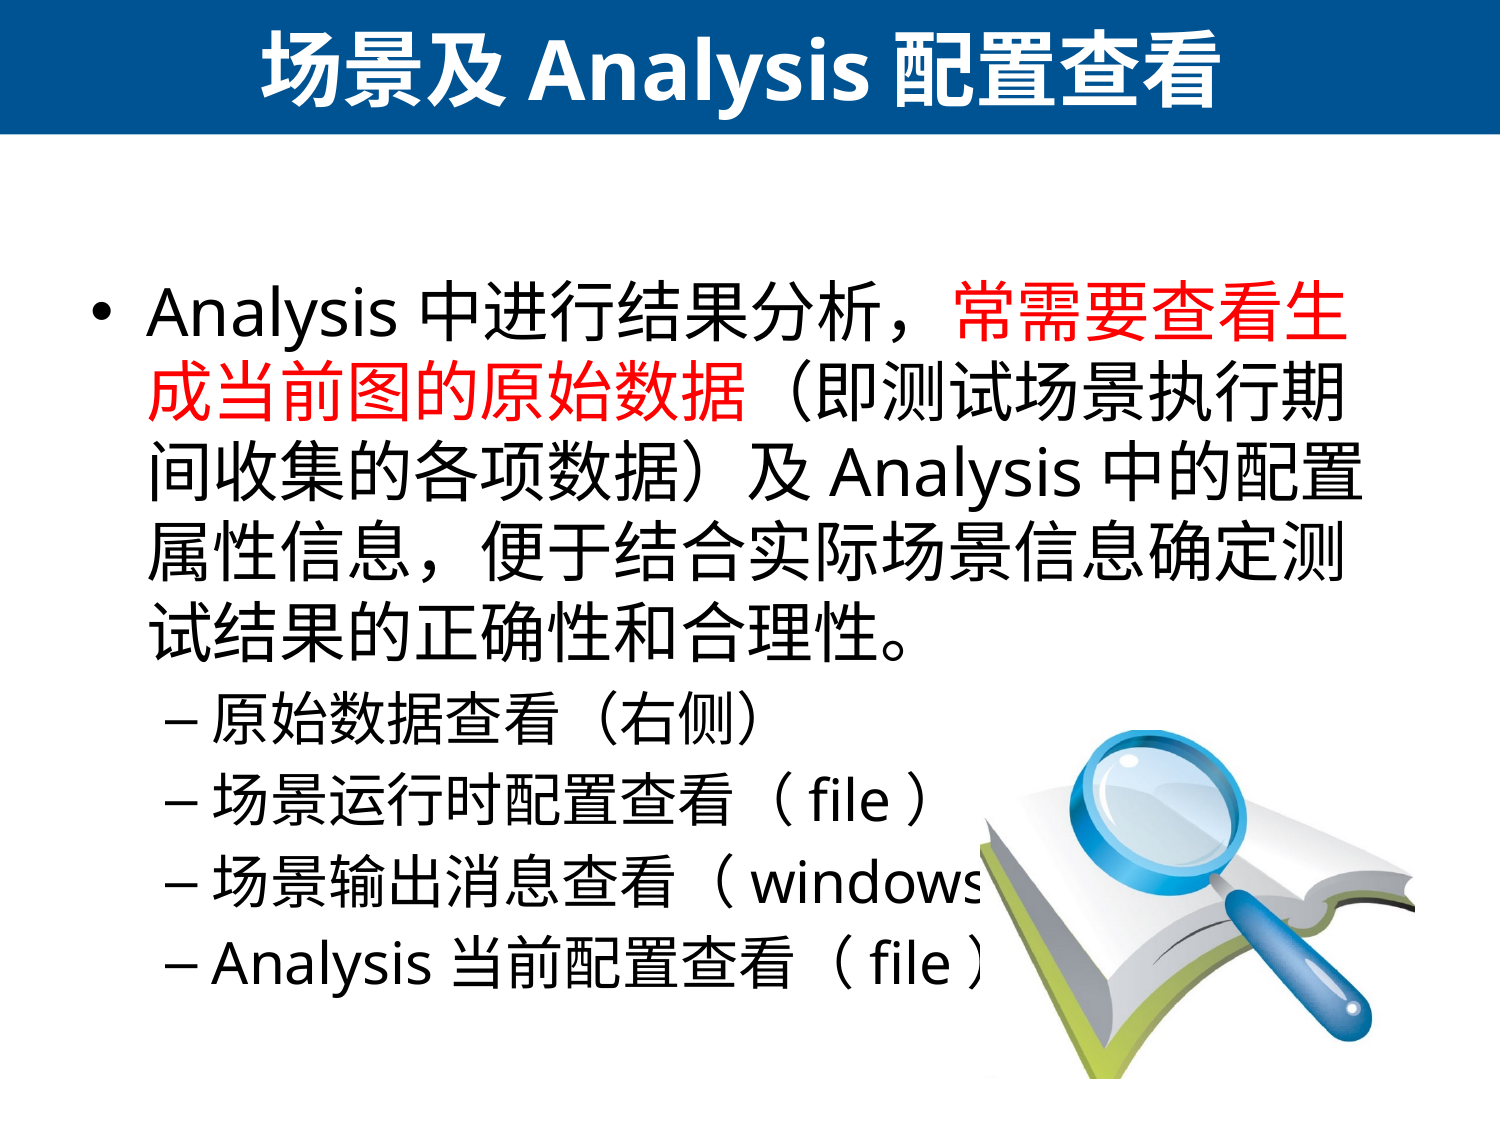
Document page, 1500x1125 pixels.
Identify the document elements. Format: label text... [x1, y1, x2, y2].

picture [980, 730, 1415, 1079]
list Analysis中进行结果分析，常需要查看生成当前图的原始数据（即测试场景执行期间收集的各项数据）及Analysis中的配置属性信息，便于结合实际场景信息确定测试结果的正确性和合理性。 原始数据查看（右侧） 场景运行时配置查看（file） 场景输出消息查看（windows） Analysis当前配置查看（file） [75, 262, 1425, 1005]
title 场景及Analysis配置查看 [2, 0, 1483, 135]
